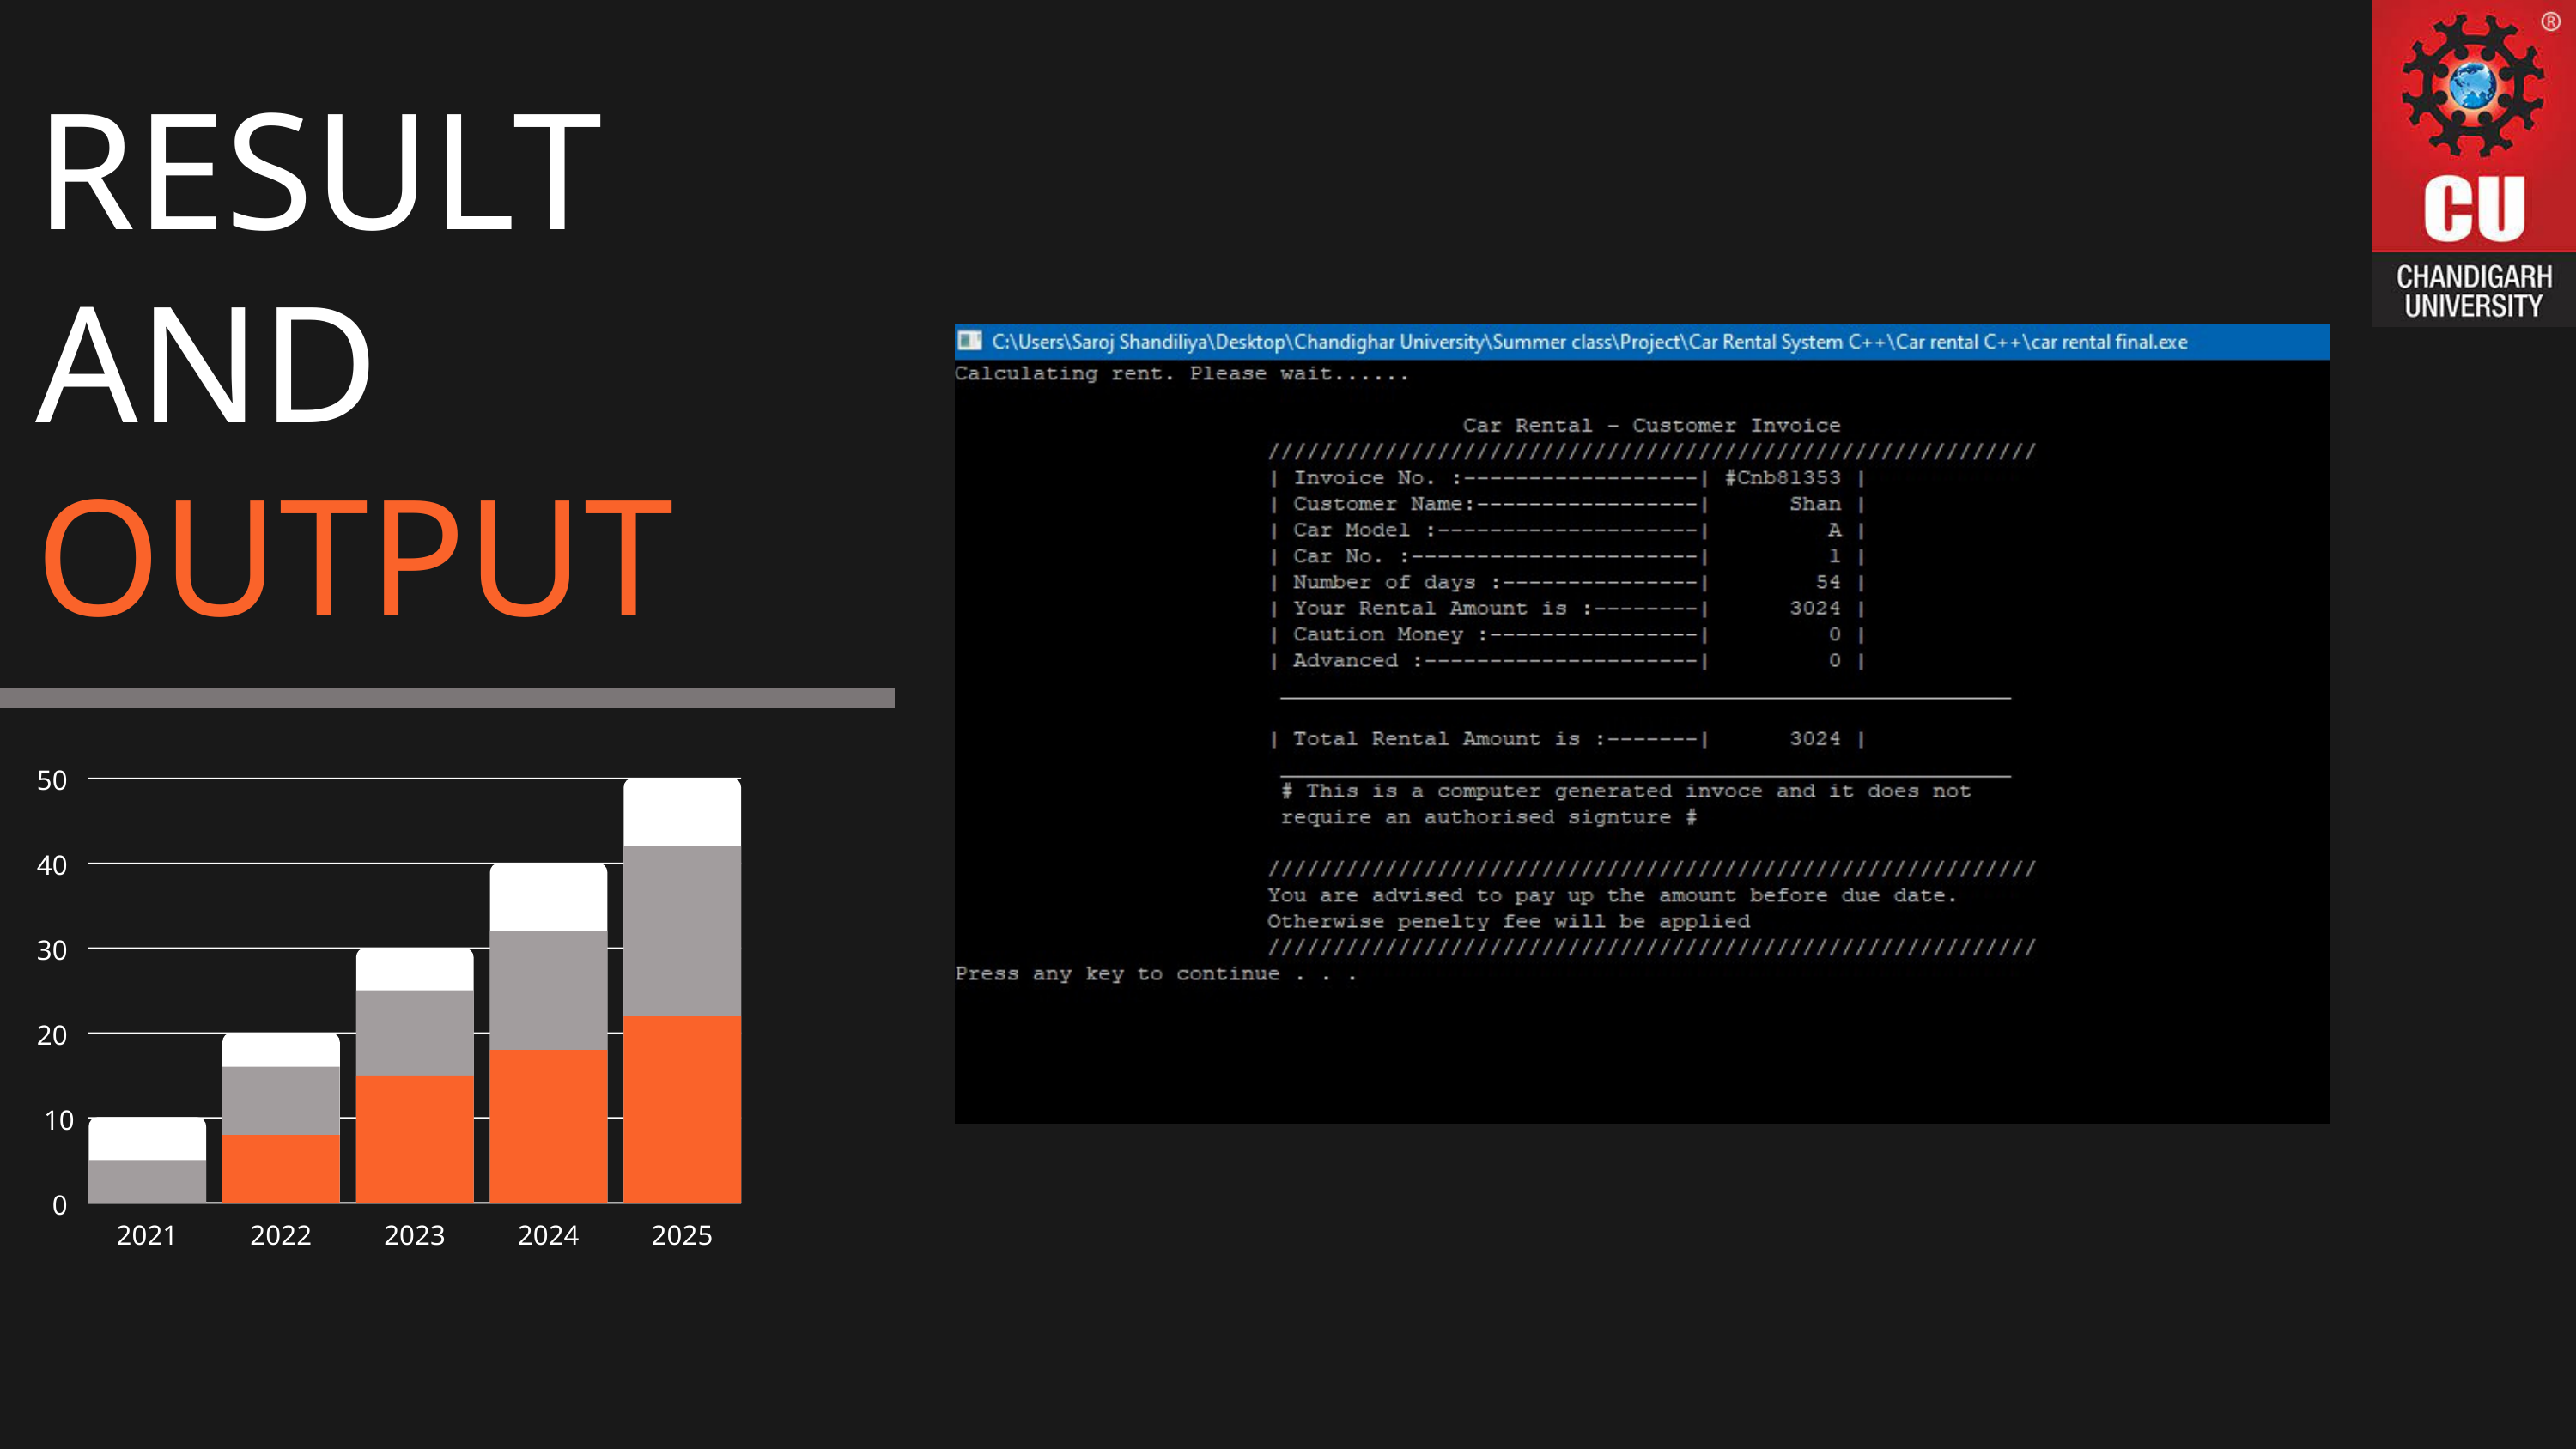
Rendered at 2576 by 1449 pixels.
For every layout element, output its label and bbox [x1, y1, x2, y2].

text_box [0, 68, 895, 699]
picture [2372, 0, 2576, 327]
text_box [33, 757, 742, 1250]
picture [955, 324, 2330, 1124]
